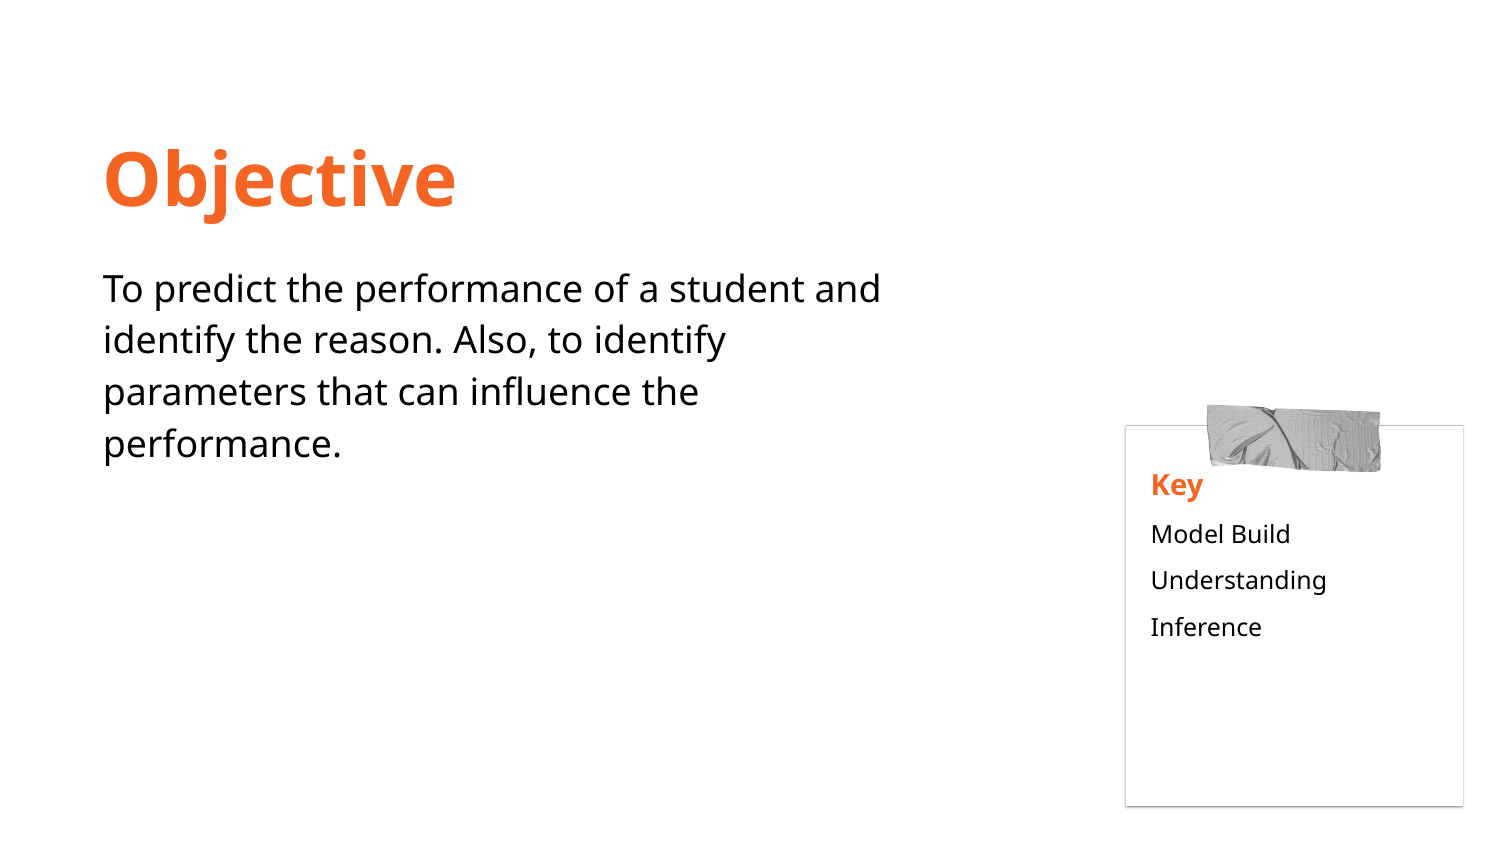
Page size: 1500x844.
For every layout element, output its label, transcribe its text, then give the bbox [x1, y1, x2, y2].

title Objective [87, 116, 941, 242]
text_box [1112, 403, 1476, 821]
title To predict the performance of a student and identify the reason. Also, to identify parameters that can influence the performance. [87, 242, 941, 746]
